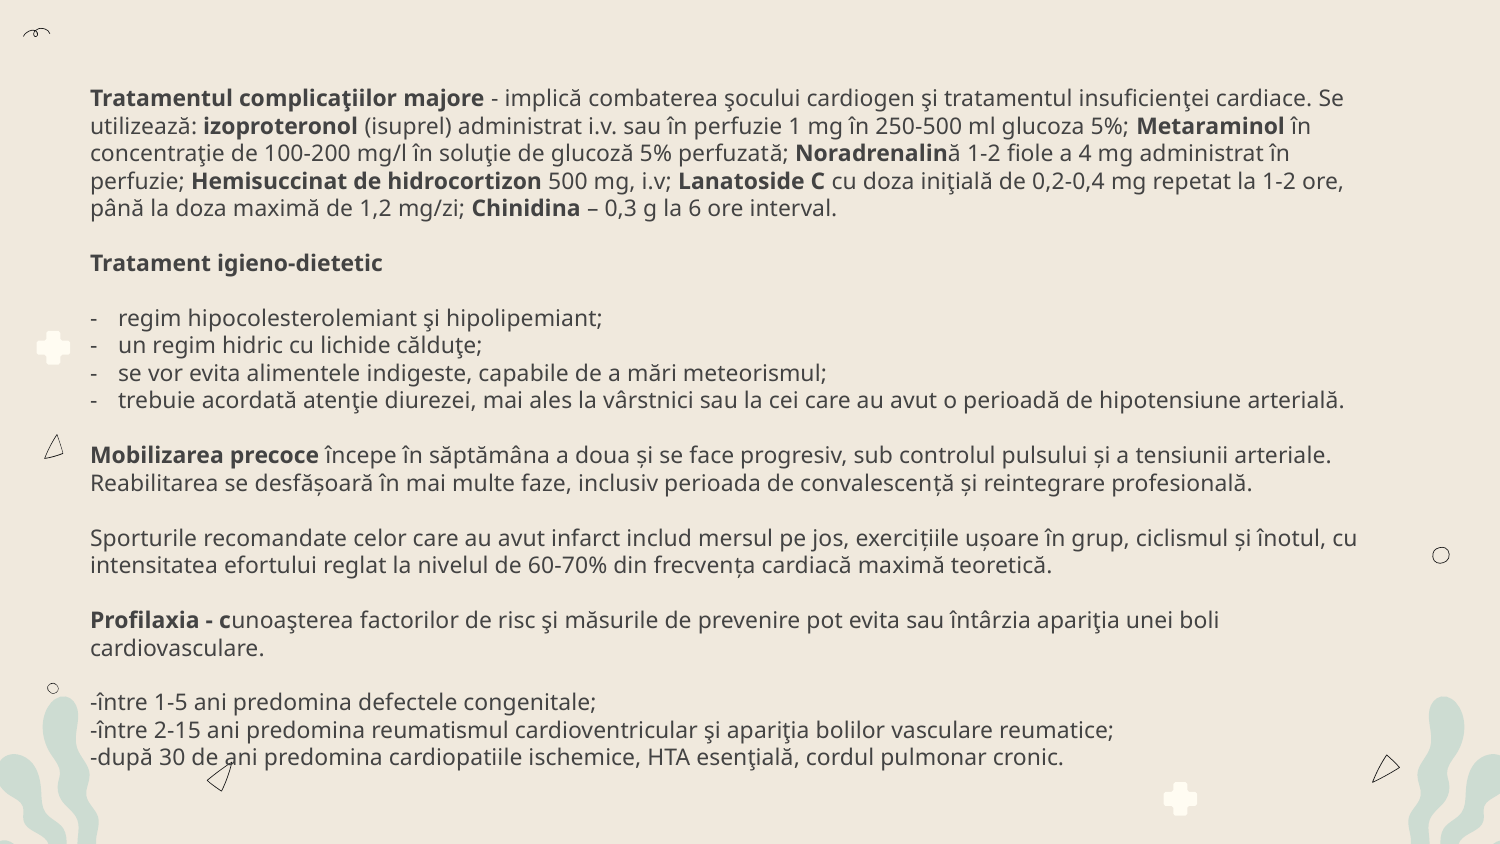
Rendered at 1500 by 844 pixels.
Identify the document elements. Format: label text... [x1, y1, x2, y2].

list Tratamentul complicaţiilor majore - implică combaterea şocului cardiogen şi tratamentul insuficienţei cardiace. Se utilizează: izoproteronol (isuprel) administrat i.v. sau în perfuzie 1 mg în 250-500 ml glucoza 5%; Metaraminol în concentraţie de 100-200 mg/l în soluţie de glucoză 5% perfuzată; Noradrenalină 1-2 fiole a 4 mg administrat în perfuzie; Hemisuccinat de hidrocortizon 500 mg, i.v; Lanatoside C cu doza iniţială de 0,2-0,4 mg repetat la 1-2 ore, până la doza maximă de 1,2 mg/zi; Chinidina – 0,3 g la 6 ore interval. Tratament igieno-dietetic regim hipocolesterolemiant şi hipolipemiant; un regim hidric cu lichide călduţe; se vor evita alimentele indigeste, capabile de a mări meteorismul; trebuie acordată atenţie diurezei, mai ales la vârstnici sau la cei care au avut o perioadă de hipotensiune arterială. Mobilizarea precoce începe în săptămâna a doua și se face progresiv, sub controlul pulsului și a tensiunii arteriale. Reabilitarea se desfășoară în mai multe faze, inclusiv perioada de convalescență și reintegrare profesională. Sporturile recomandate celor care au avut infarct includ mersul pe jos, exercițiile ușoare în grup, ciclismul și înotul, cu intensitatea efortului reglat la nivelul de 60-70% din frecvența cardiacă maximă teoretică. Profilaxia - cunoaşterea factorilor de risc şi măsurile de prevenire pot evita sau întârzia apariţia unei boli cardiovasculare. -între 1-5 ani predomina defectele congenitale; -între 2-15 ani predomina reumatismul cardioventricular şi apariţia bolilor vasculare reumatice; -după 30 de ani predomina cardiopatiile ischemice, HTA esenţială, cordul pulmonar cronic. [75, 68, 1377, 818]
